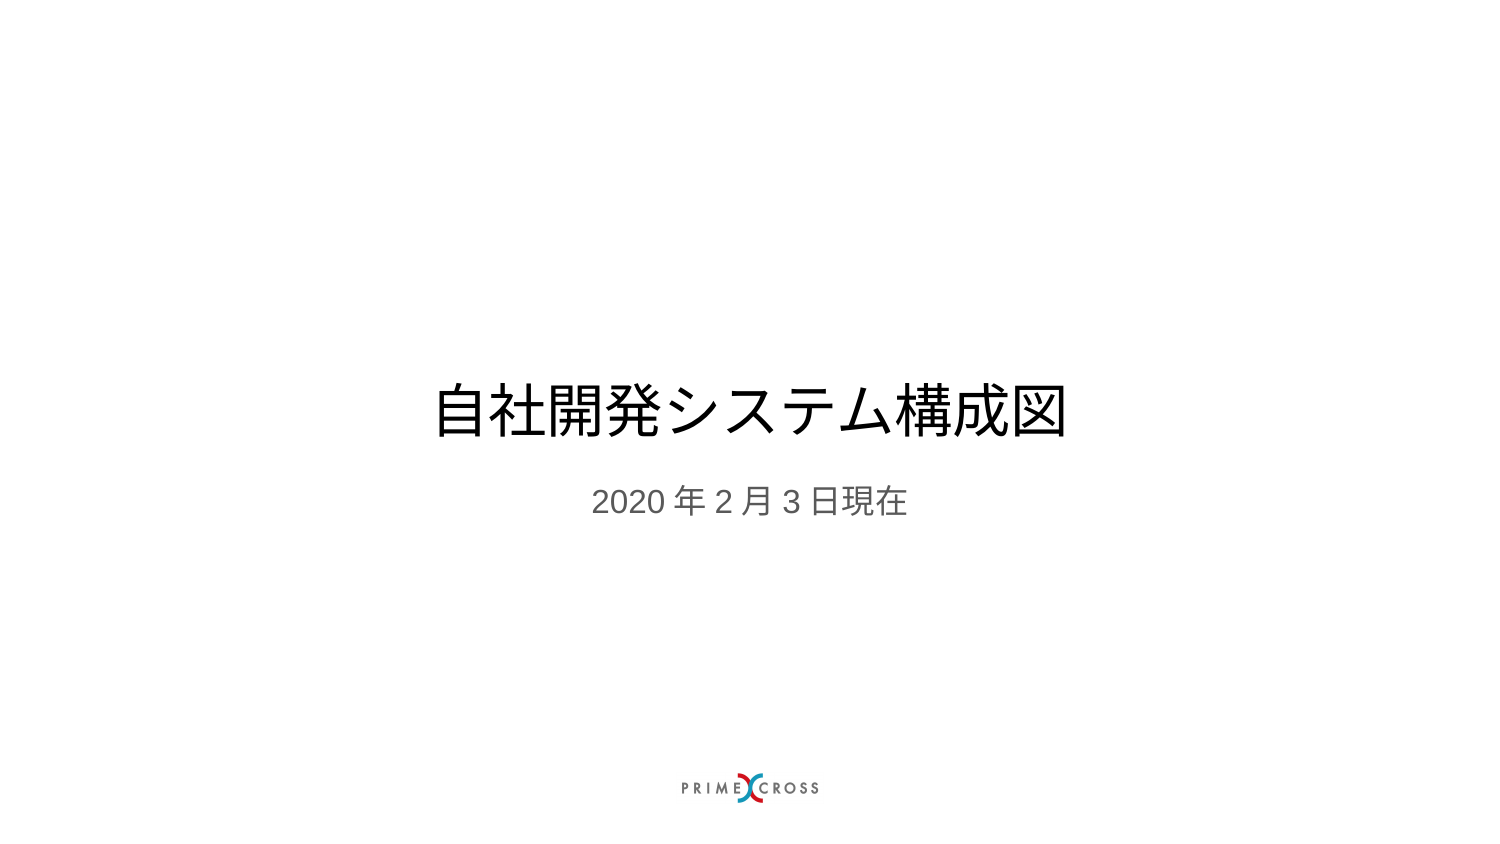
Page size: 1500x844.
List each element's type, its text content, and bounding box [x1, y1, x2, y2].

title 自社開発システム構成図 [51, 222, 1449, 459]
subtitle 2020年2月3日現在 [51, 464, 1449, 595]
picture [676, 772, 824, 804]
